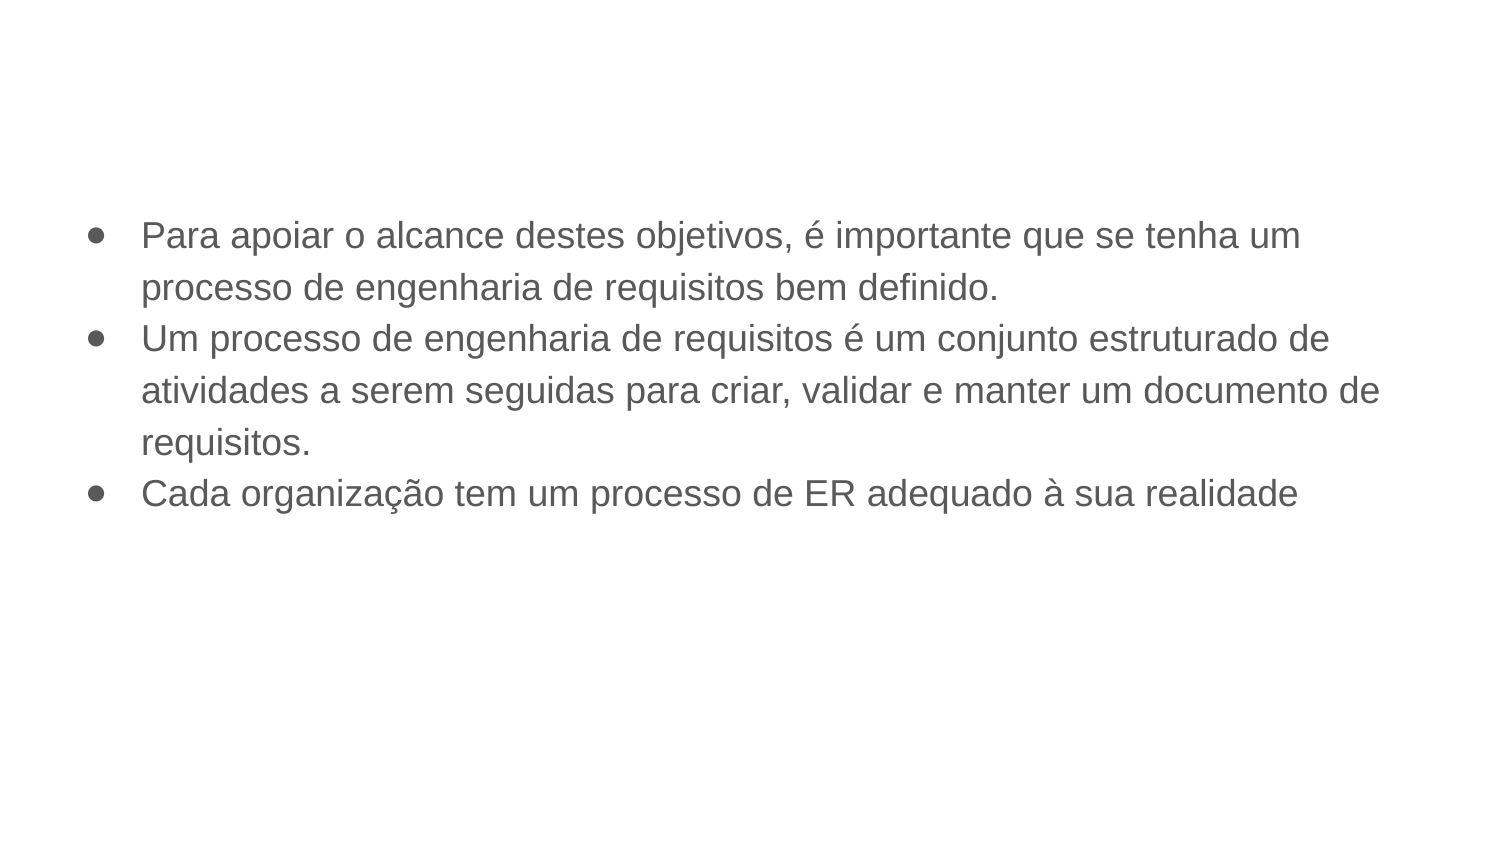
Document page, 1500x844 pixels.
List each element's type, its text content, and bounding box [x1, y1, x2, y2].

list Para apoiar o alcance destes objetivos, é importante que se tenha um processo de engenharia de requisitos bem definido. Um processo de engenharia de requisitos é um conjunto estruturado de atividades a serem seguidas para criar, validar e manter um documento de requisitos. Cada organização tem um processo de ER adequado à sua realidade [51, 189, 1449, 750]
